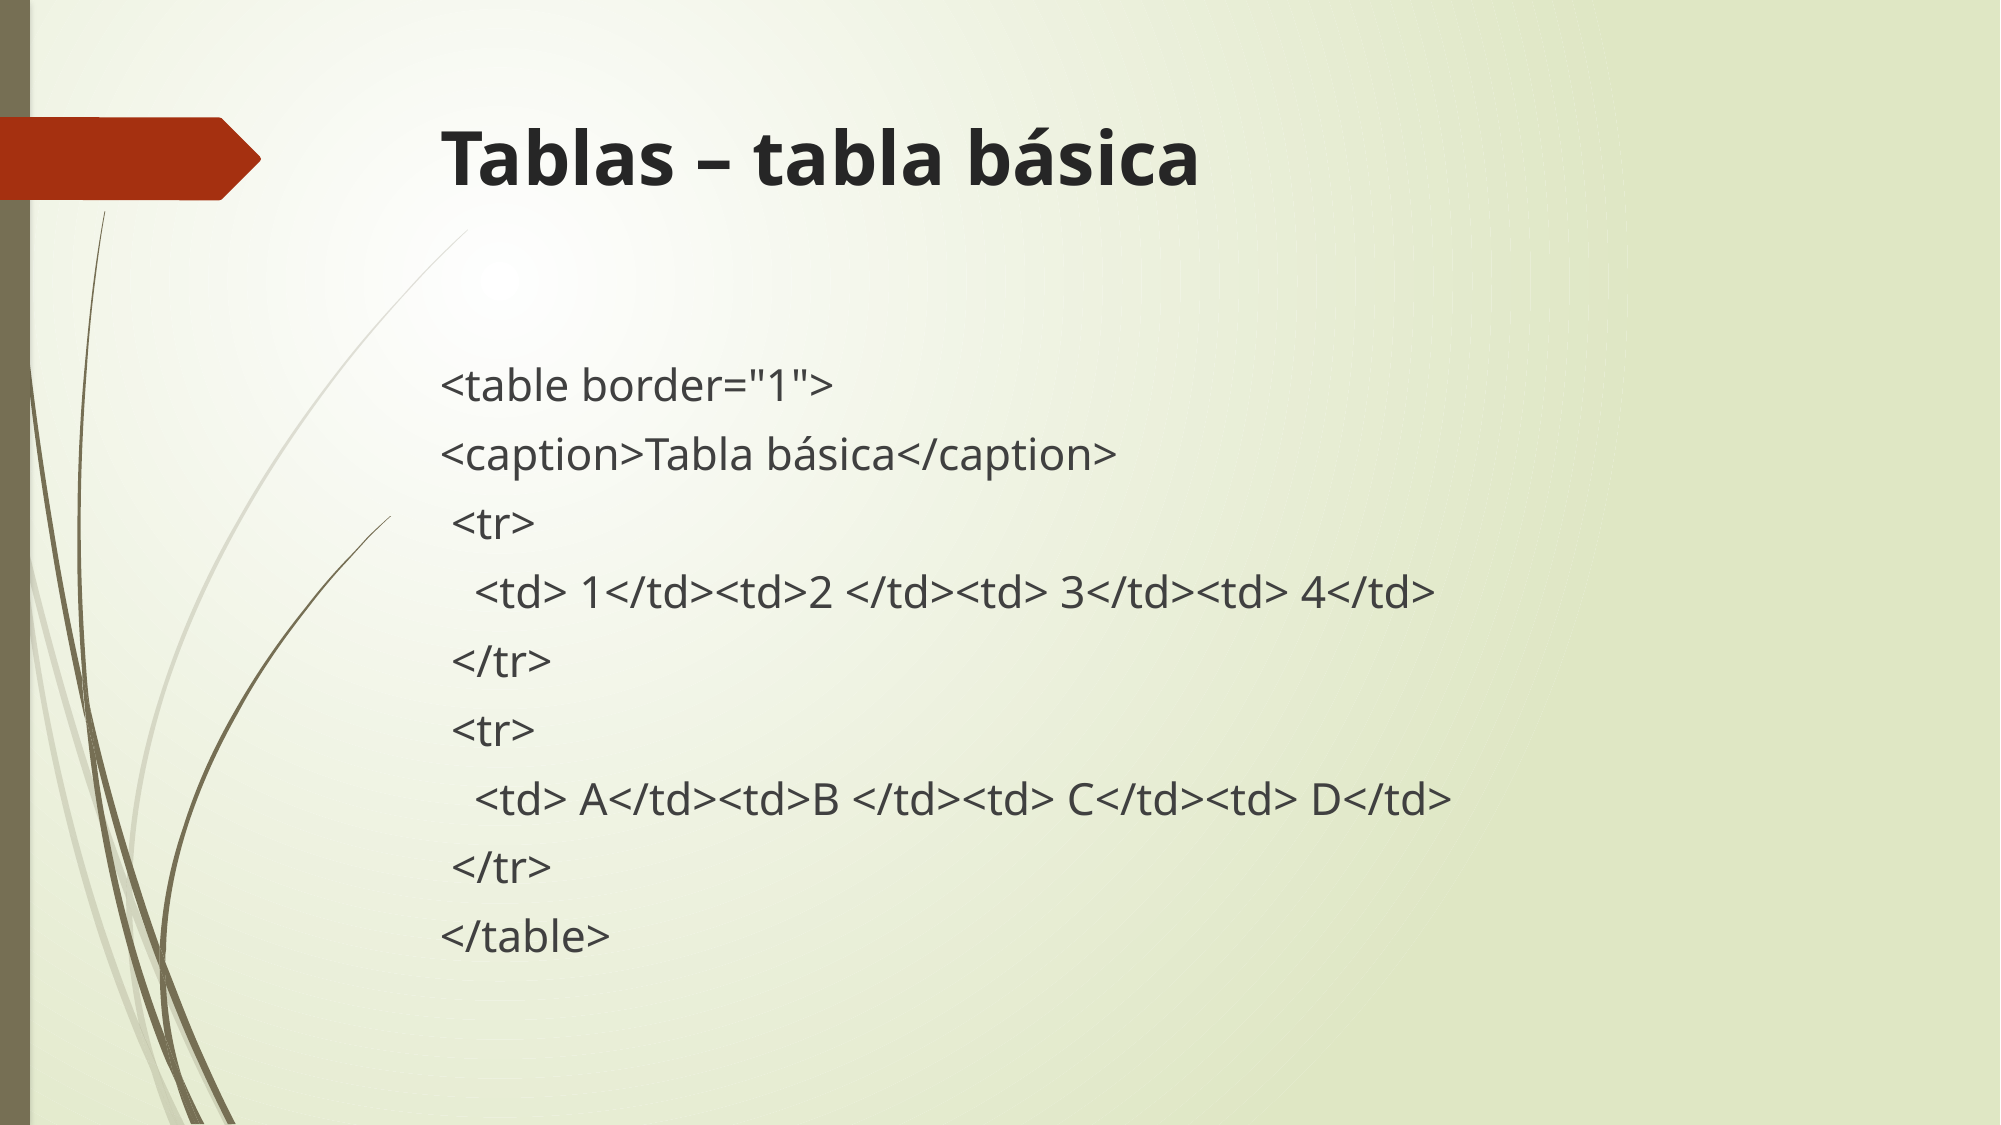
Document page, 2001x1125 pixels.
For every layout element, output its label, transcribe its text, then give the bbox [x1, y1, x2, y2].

list <table border="1"> <caption>Tabla básica</caption> <tr> <td> 1</td><td>2 </td><td> 3</td><td> 4</td> </tr> <tr> <td> A</td><td>B </td><td> C</td><td> D</td> </tr> </table> [424, 350, 1888, 970]
title Tablas – tabla básica [425, 102, 1888, 313]
